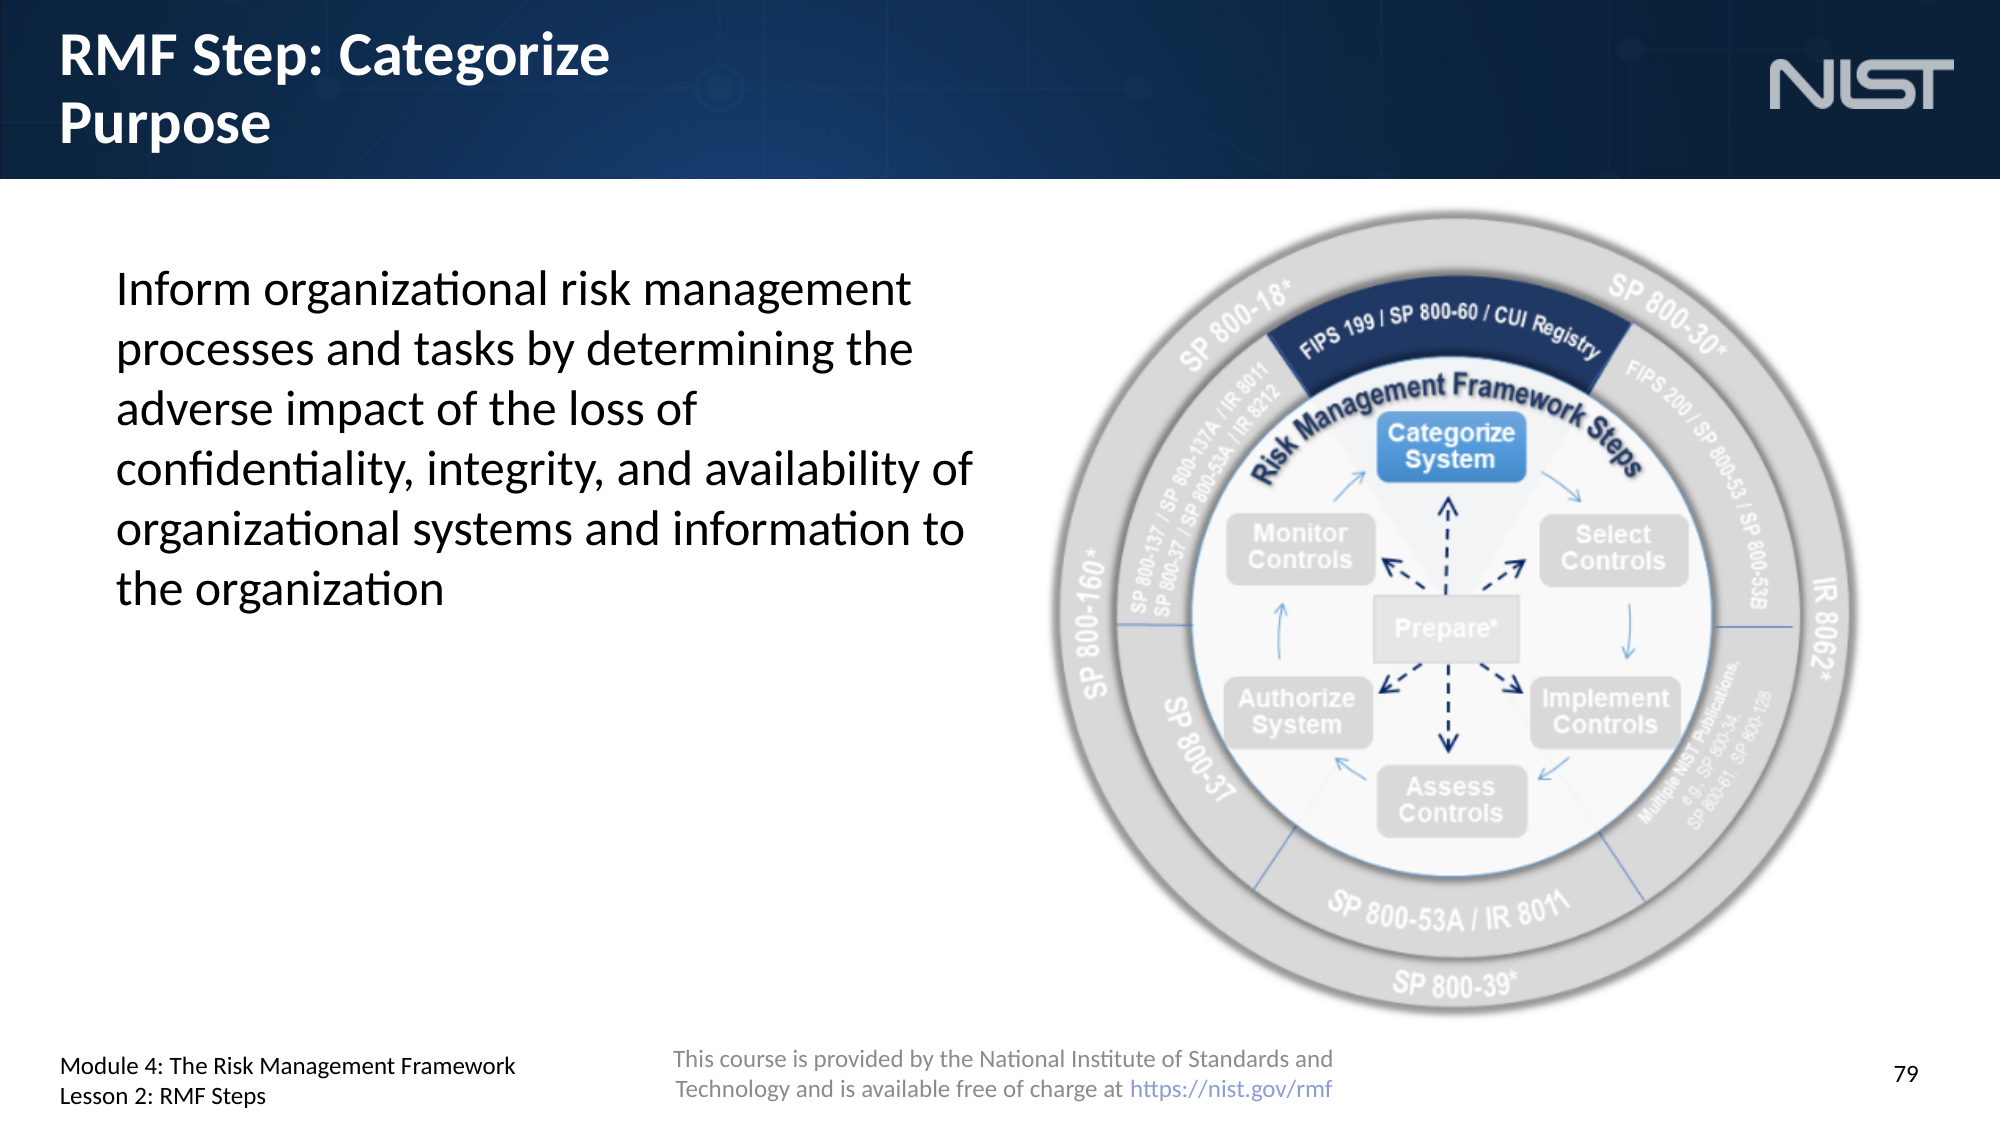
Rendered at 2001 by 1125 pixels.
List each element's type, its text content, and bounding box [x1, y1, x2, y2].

picture [1031, 195, 1865, 1036]
slide_number 79 [1770, 1050, 1934, 1110]
title RMF Step: Categorize Purpose [45, 14, 1710, 175]
list Inform organizational risk management processes and tasks by determining the adverse impact of the loss of confidentiality, integrity, and availability of organizational systems and information to the organization [100, 248, 1000, 972]
text_box Module 4: The Risk Management Framework Lesson 2: RMF Steps [44, 1049, 645, 1110]
picture [0, 0, 2000, 179]
